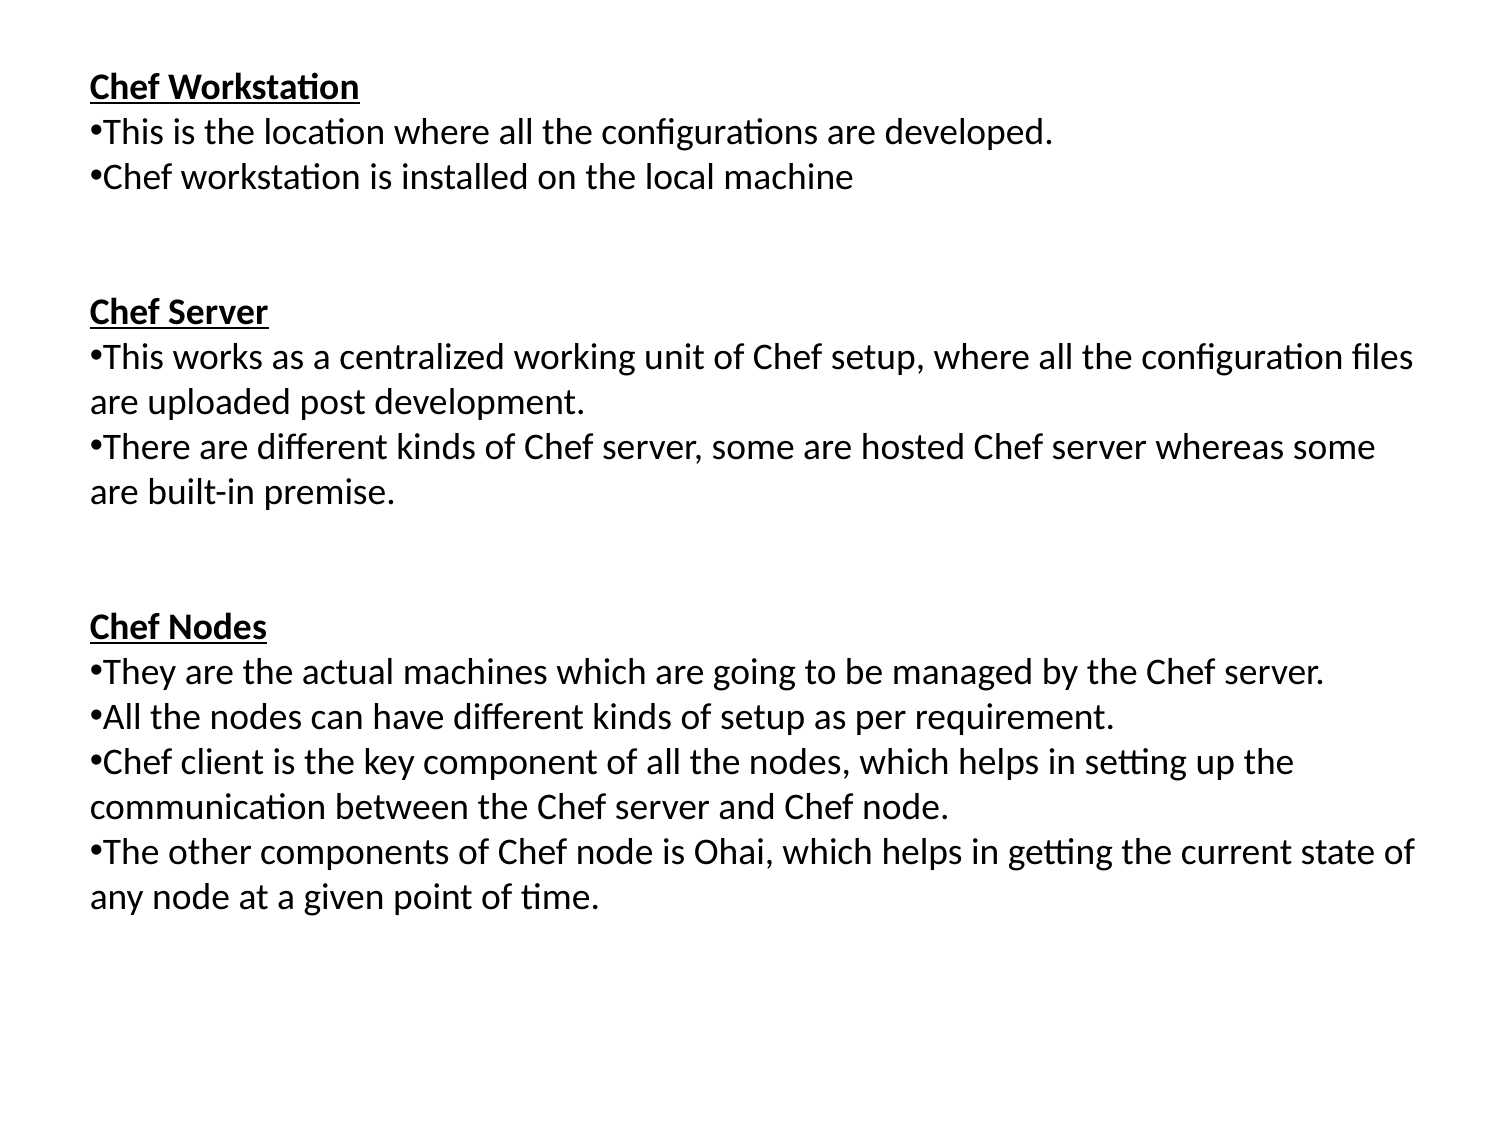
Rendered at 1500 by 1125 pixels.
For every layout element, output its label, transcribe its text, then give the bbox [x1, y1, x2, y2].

text_box Chef Workstation This is the location where all the configurations are developed. Chef workstation is installed on the local machine Chef Server This works as a centralized working unit of Chef setup, where all the configuration files are uploaded post development. There are different kinds of Chef server, some are hosted Chef server whereas some are built-in premise. Chef Nodes They are the actual machines which are going to be managed by the Chef server. All the nodes can have different kinds of setup as per requirement. Chef client is the key component of all the nodes, which helps in setting up the communication between the Chef server and Chef node. The other components of Chef node is Ohai, which helps in getting the current state of any node at a given point of time. [75, 54, 1450, 925]
